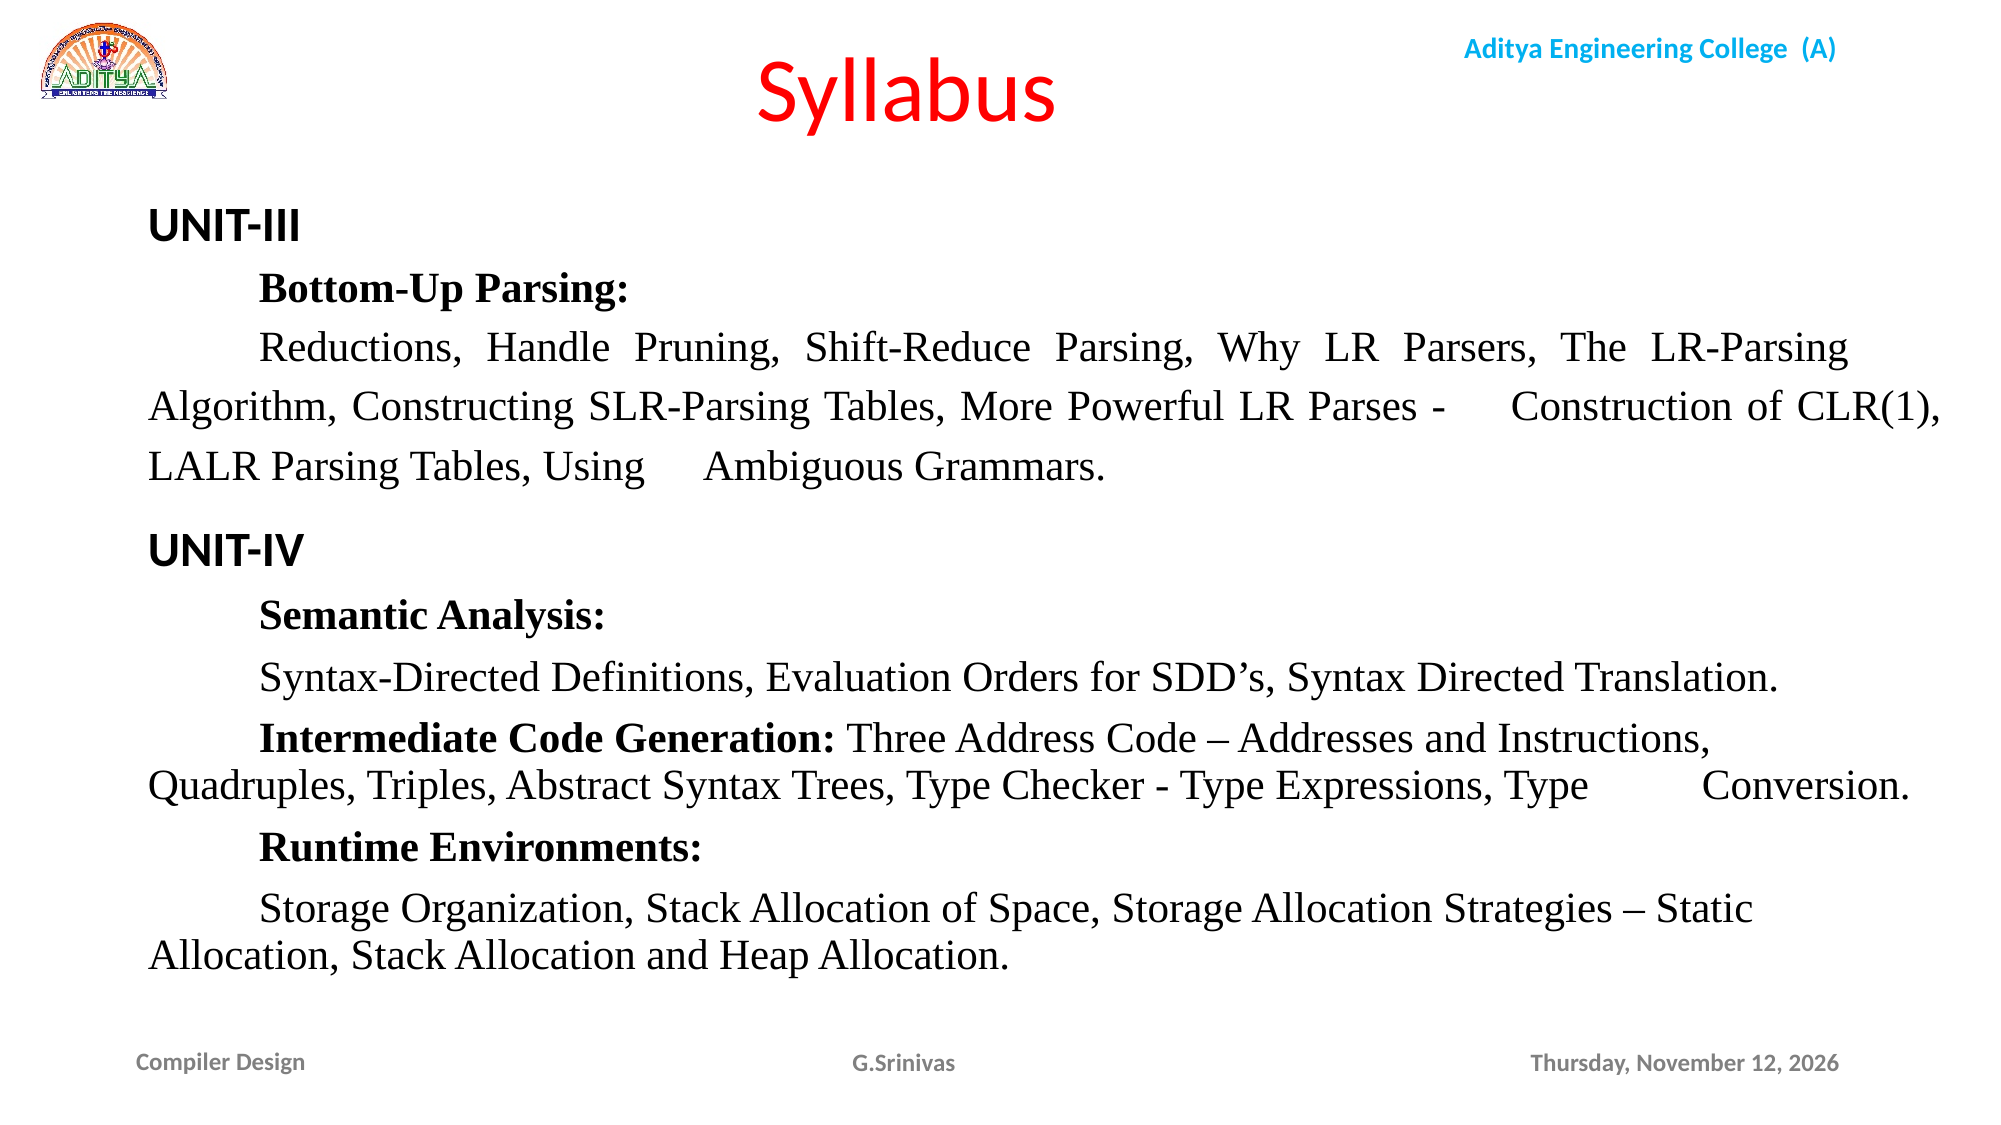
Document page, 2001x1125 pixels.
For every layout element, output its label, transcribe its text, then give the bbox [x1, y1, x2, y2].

text_box Syllabus [742, 35, 1293, 129]
footer G.Srinivas [678, 1031, 1129, 1092]
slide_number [1515, 1031, 1861, 1092]
list UNIT-III Bottom-Up Parsing: Reductions, Handle Pruning, Shift-Reduce Parsing, Why LR Parsers, The LR-Parsing Algorithm, Constructing SLR-Parsing Tables, More Powerful LR Parses - Construction of CLR(1), LALR Parsing Tables, Using Ambiguous Grammars. UNIT-IV Semantic Analysis: Syntax-Directed Definitions, Evaluation Orders for SDD’s, Syntax Directed Translation. Intermediate Code Generation: Three Address Code – Addresses and Instructions, Quadruples, Triples, Abstract Syntax Trees, Type Checker - Type Expressions, Type Conversion. Runtime Environments: Storage Organization, Stack Allocation of Space, Storage Allocation Strategies – Static Allocation, Stack Allocation and Heap Allocation. [132, 175, 1957, 1032]
picture [39, 22, 168, 99]
